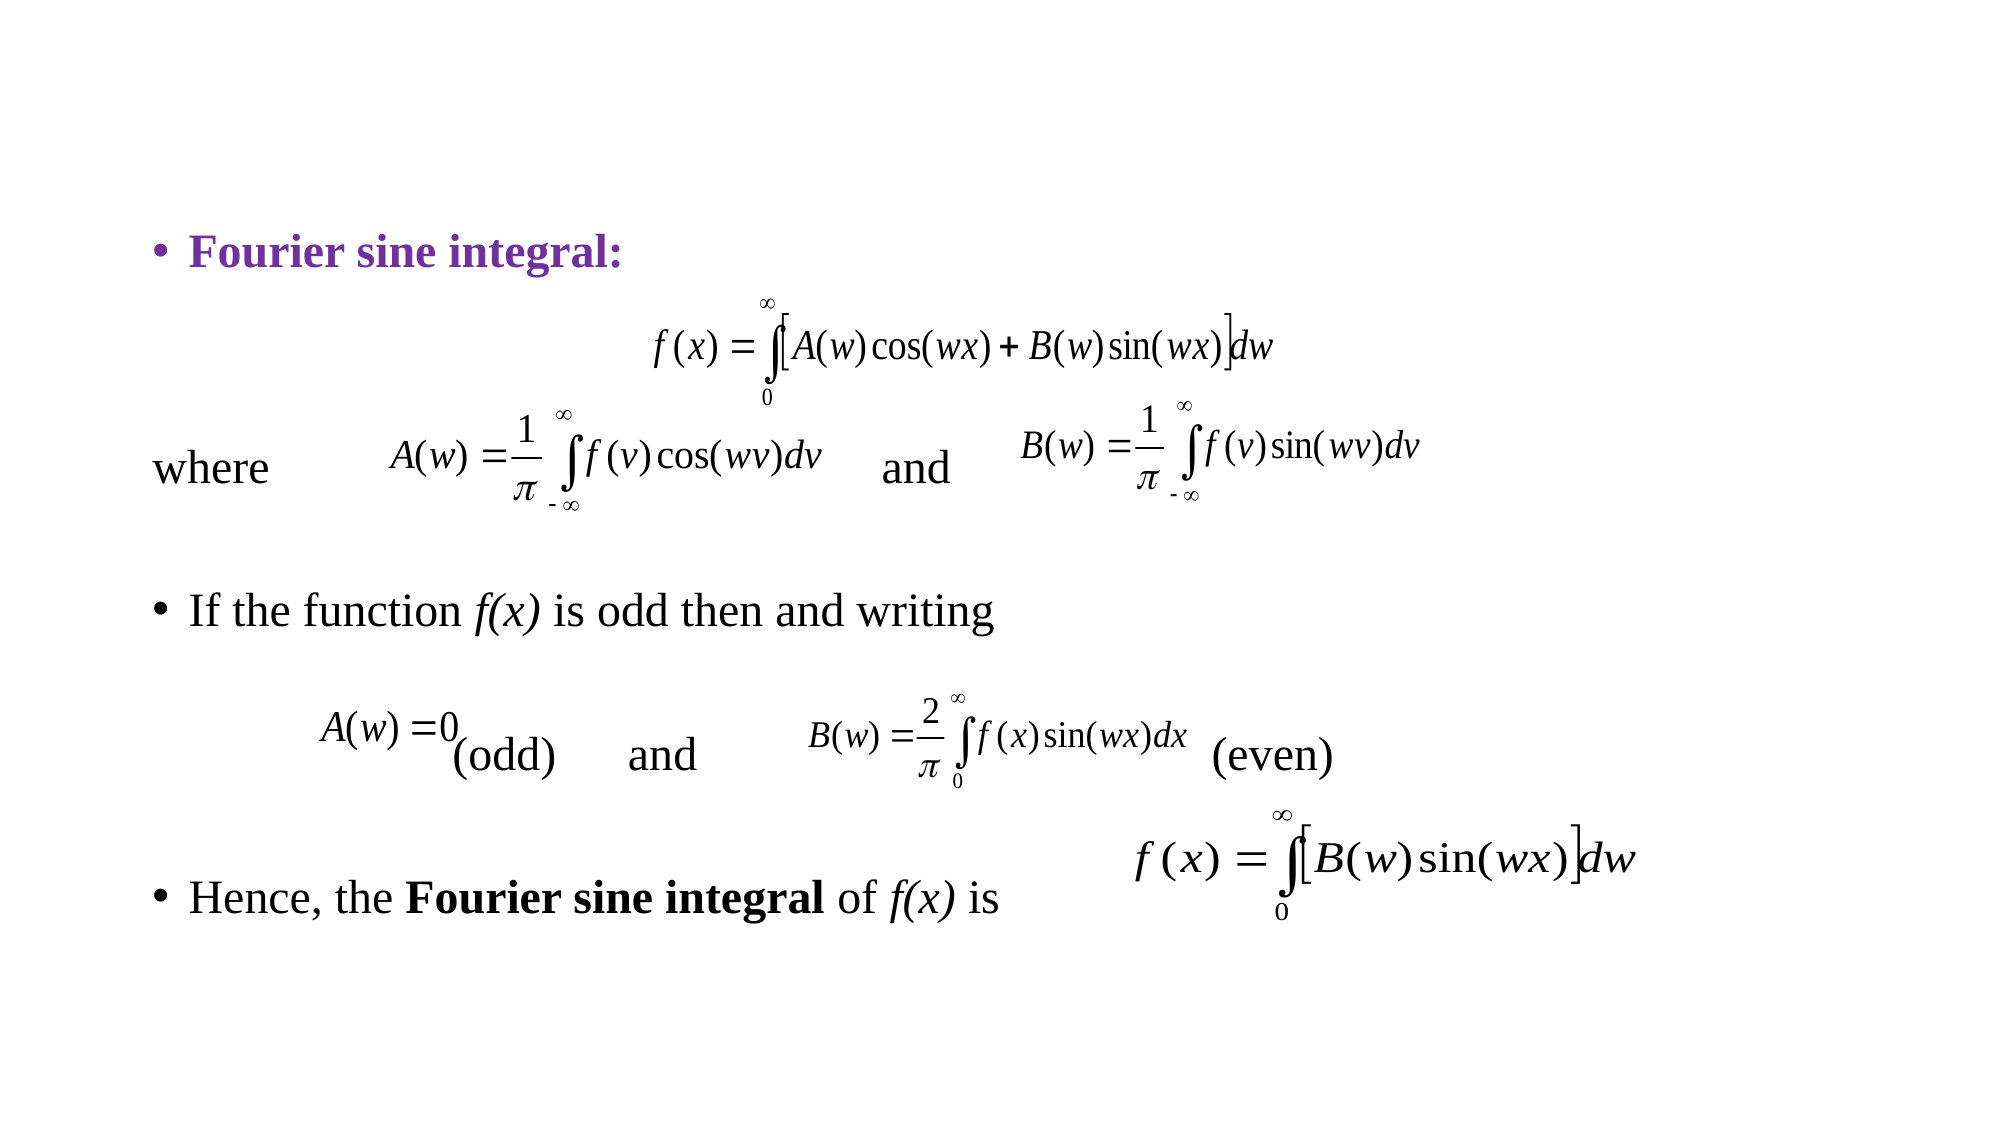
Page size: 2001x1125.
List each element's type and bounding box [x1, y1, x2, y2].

text_box [801, 678, 1195, 798]
text_box [312, 700, 466, 760]
text_box [640, 281, 1280, 417]
text_box [1118, 791, 1645, 932]
text_box [381, 393, 830, 520]
text_box [1013, 384, 1428, 509]
